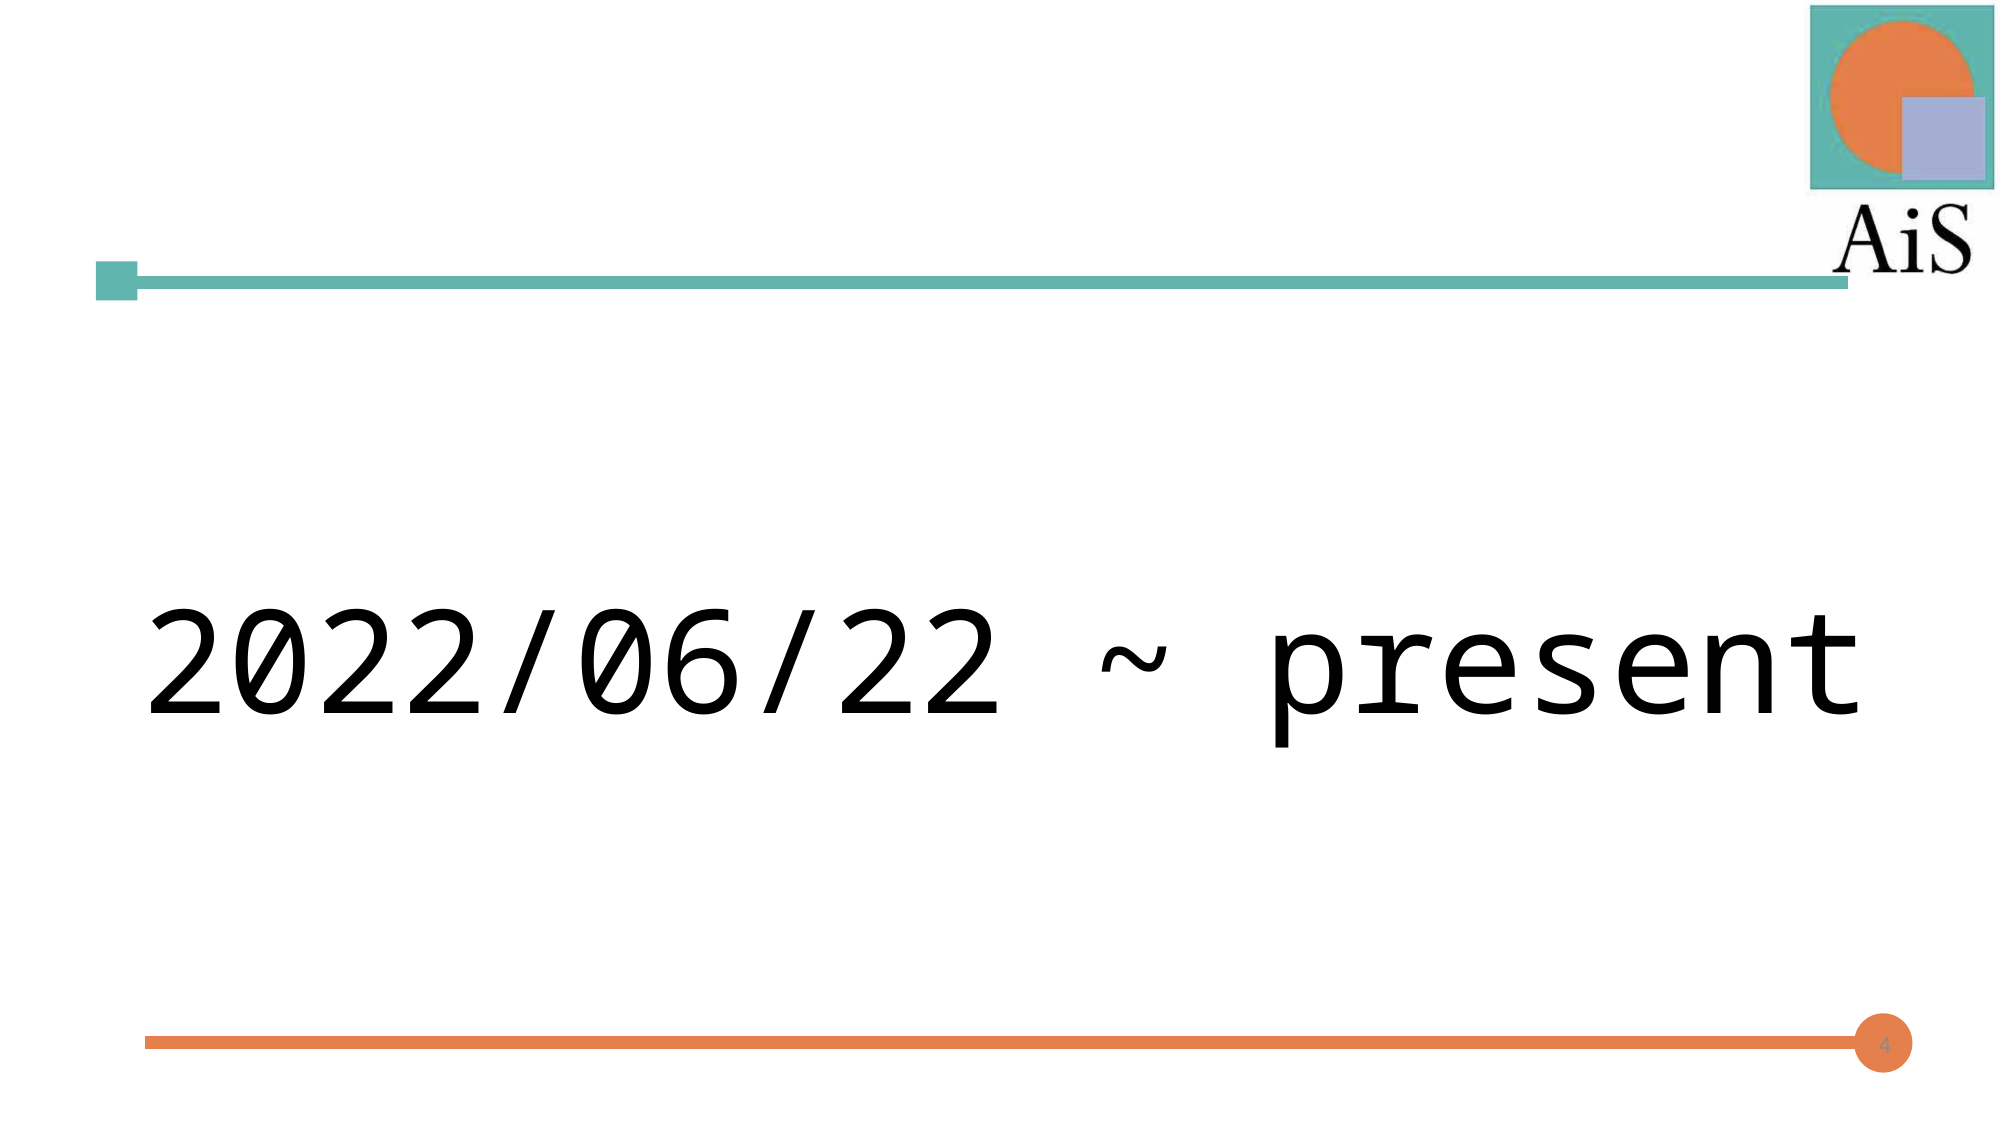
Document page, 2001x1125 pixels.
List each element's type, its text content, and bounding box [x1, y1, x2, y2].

list 2022/06/22 ~ present [106, 562, 1907, 796]
picture [1804, 0, 2000, 278]
slide_number 4 [1445, 1013, 1907, 1074]
